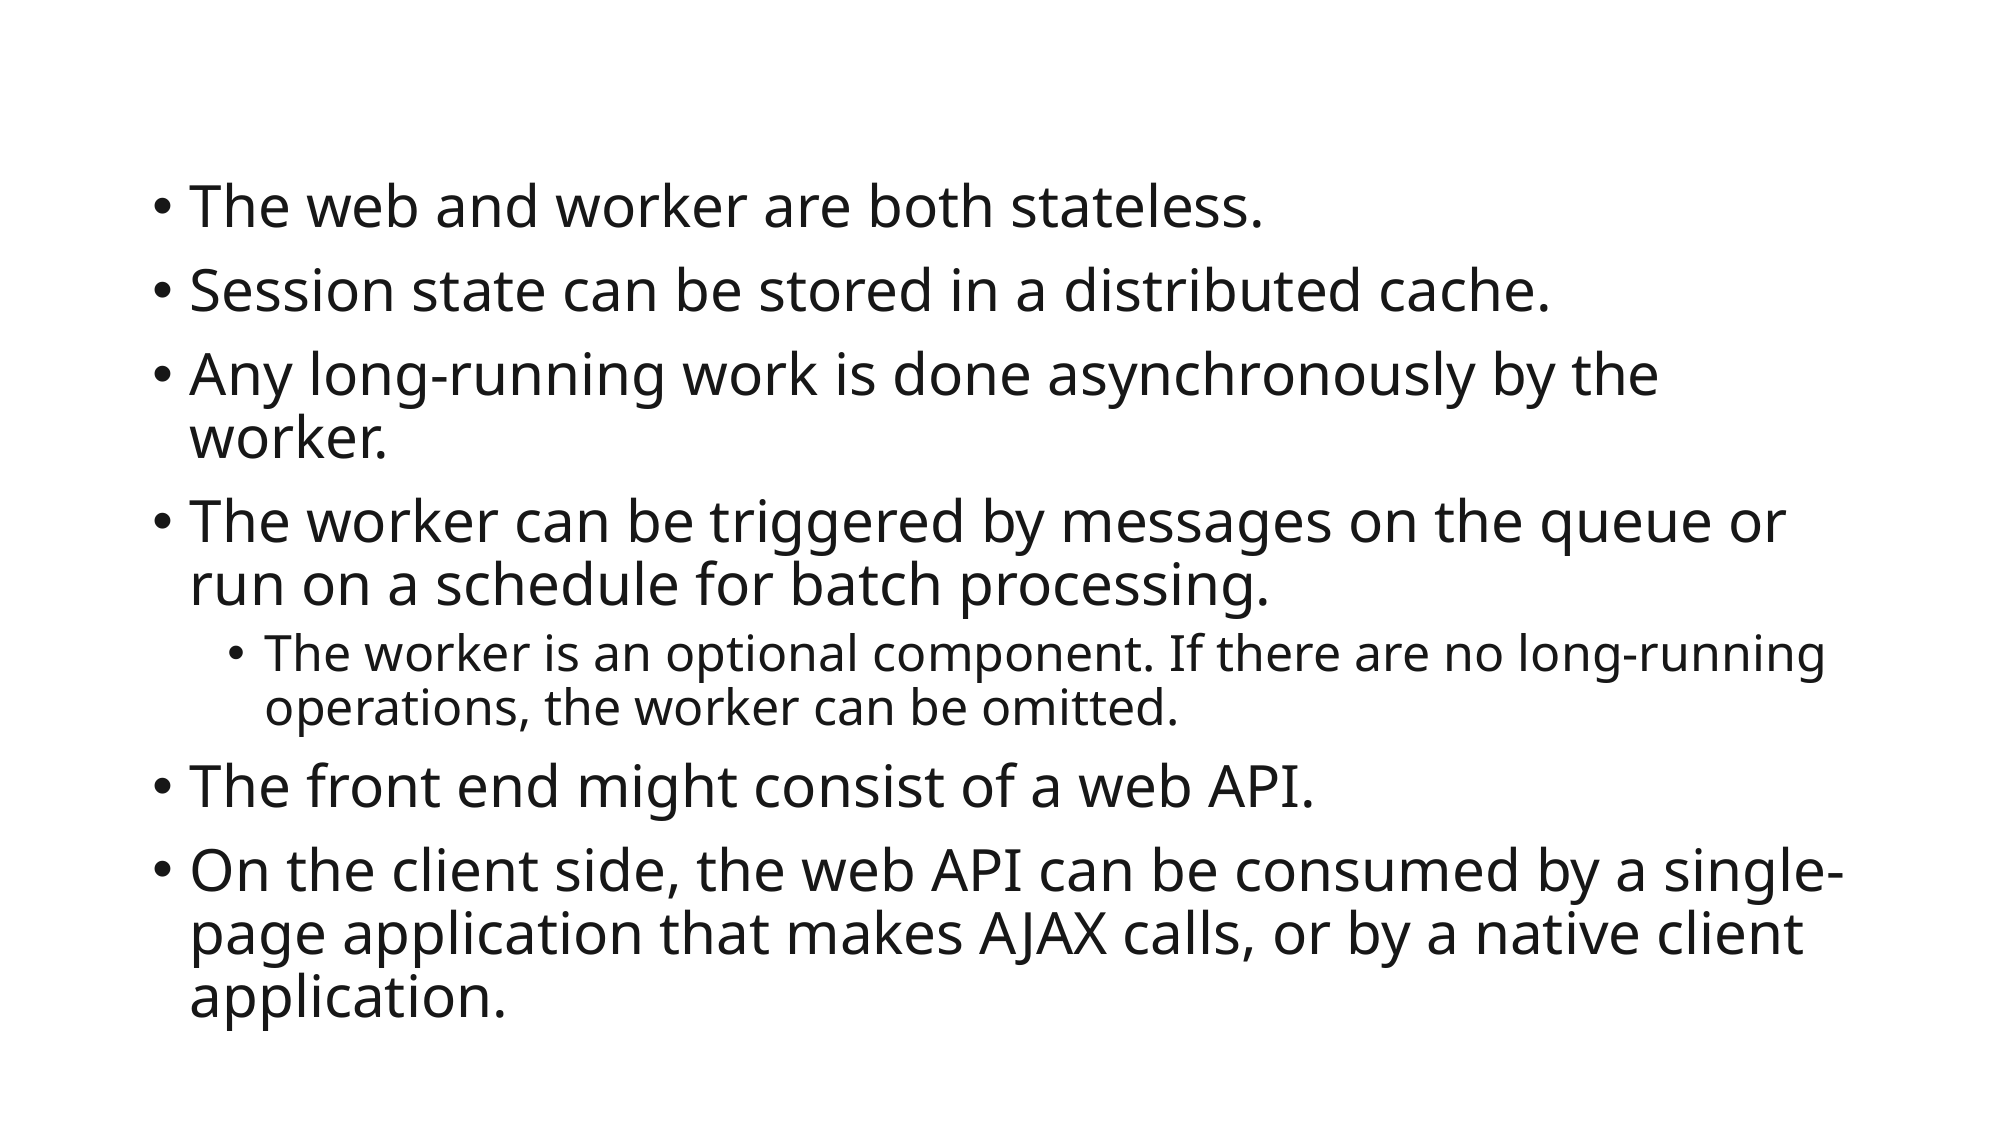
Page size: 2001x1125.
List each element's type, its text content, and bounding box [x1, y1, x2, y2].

list The web and worker are both stateless. Session state can be stored in a distributed cache. Any long-running work is done asynchronously by the worker. The worker can be triggered by messages on the queue or run on a schedule for batch processing. The worker is an optional component. If there are no long-running operations, the worker can be omitted. The front end might consist of a web API. On the client side, the web API can be consumed by a single-page application that makes AJAX calls, or by a native client application. [137, 170, 1863, 1014]
